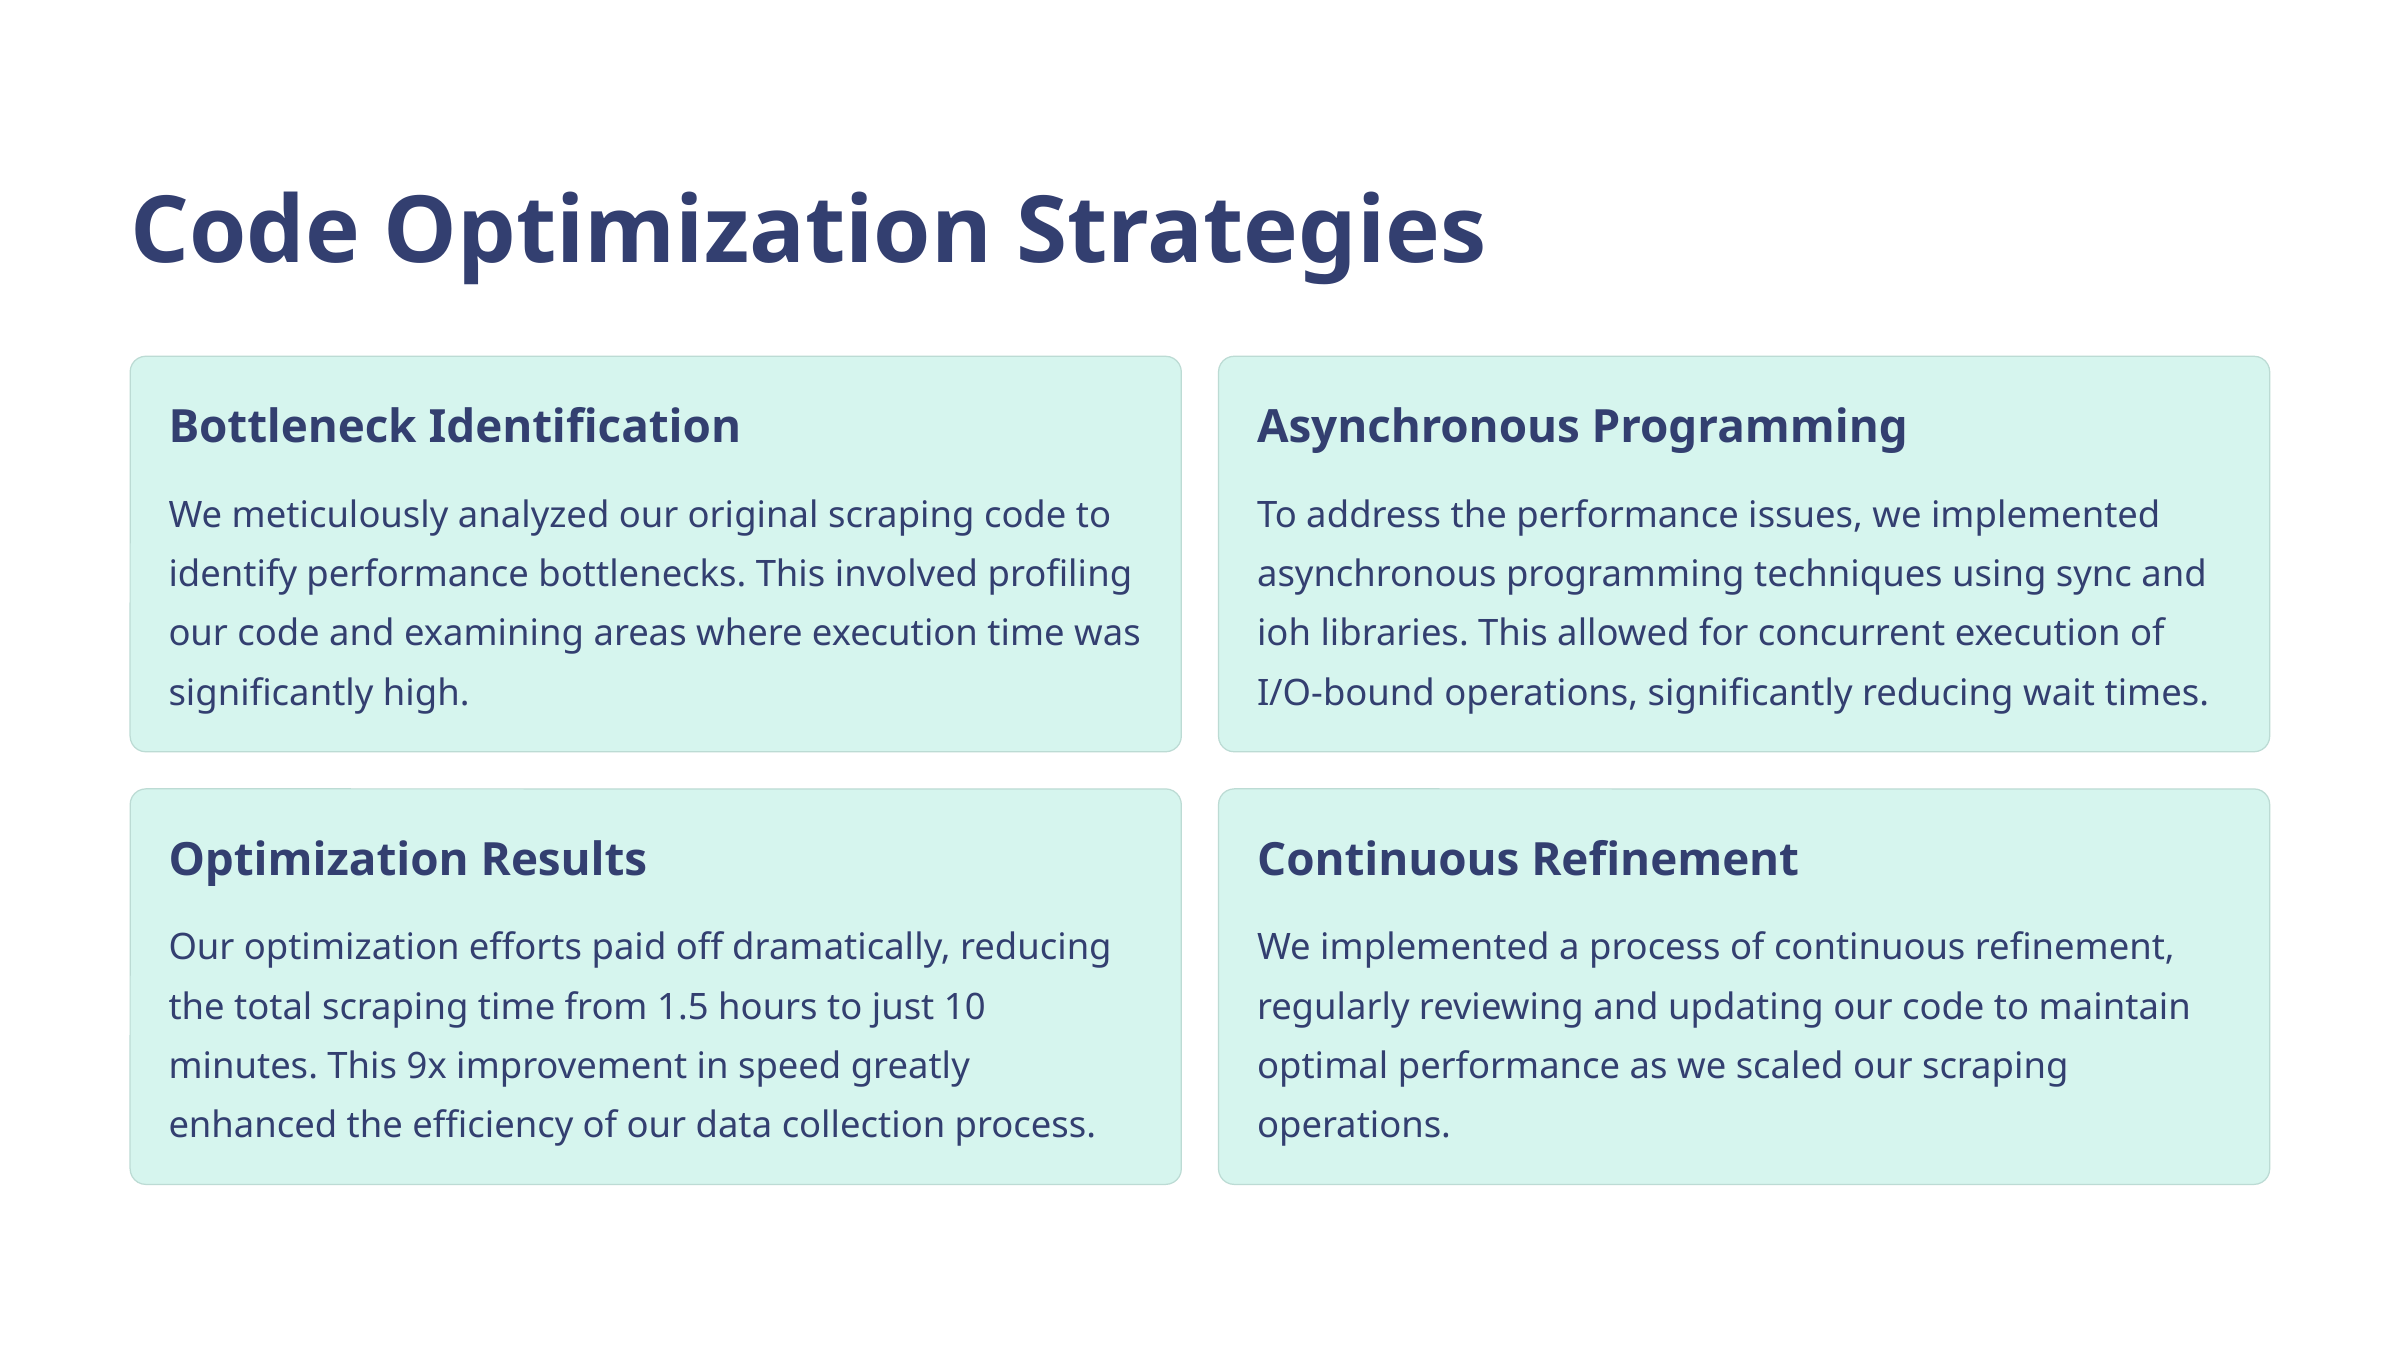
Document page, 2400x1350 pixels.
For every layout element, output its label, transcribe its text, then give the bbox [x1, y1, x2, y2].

text_box Asynchronous Programming [1257, 394, 2098, 453]
text_box We meticulously analyzed our original scraping code to identify performance bottlenecks. This involved profiling our code and examining areas where execution time was significantly high. [168, 475, 1143, 714]
text_box We implemented a process of continuous refinement, regularly reviewing and updating our code to maintain optimal performance as we scaled our scraping operations. [1256, 907, 2232, 1146]
text_box Continuous Refinement [1256, 827, 1947, 886]
text_box [130, 356, 1182, 752]
text_box [1218, 788, 2270, 1185]
text_box [130, 788, 1182, 1185]
text_box [1218, 356, 2270, 752]
text_box Optimization Results [168, 827, 783, 886]
text_box Code Optimization Strategies [130, 165, 1872, 282]
text_box To address the performance issues, we implemented asynchronous programming techniques using sync and ioh libraries. This allowed for concurrent execution of I/O-bound operations, significantly reducing wait times. [1256, 475, 2232, 714]
text_box Our optimization efforts paid off dramatically, reducing the total scraping time from 1.5 hours to just 10 minutes. This 9x improvement in speed greatly enhanced the efficiency of our data collection process. [168, 907, 1143, 1146]
text_box Bottleneck Identification [168, 394, 902, 453]
